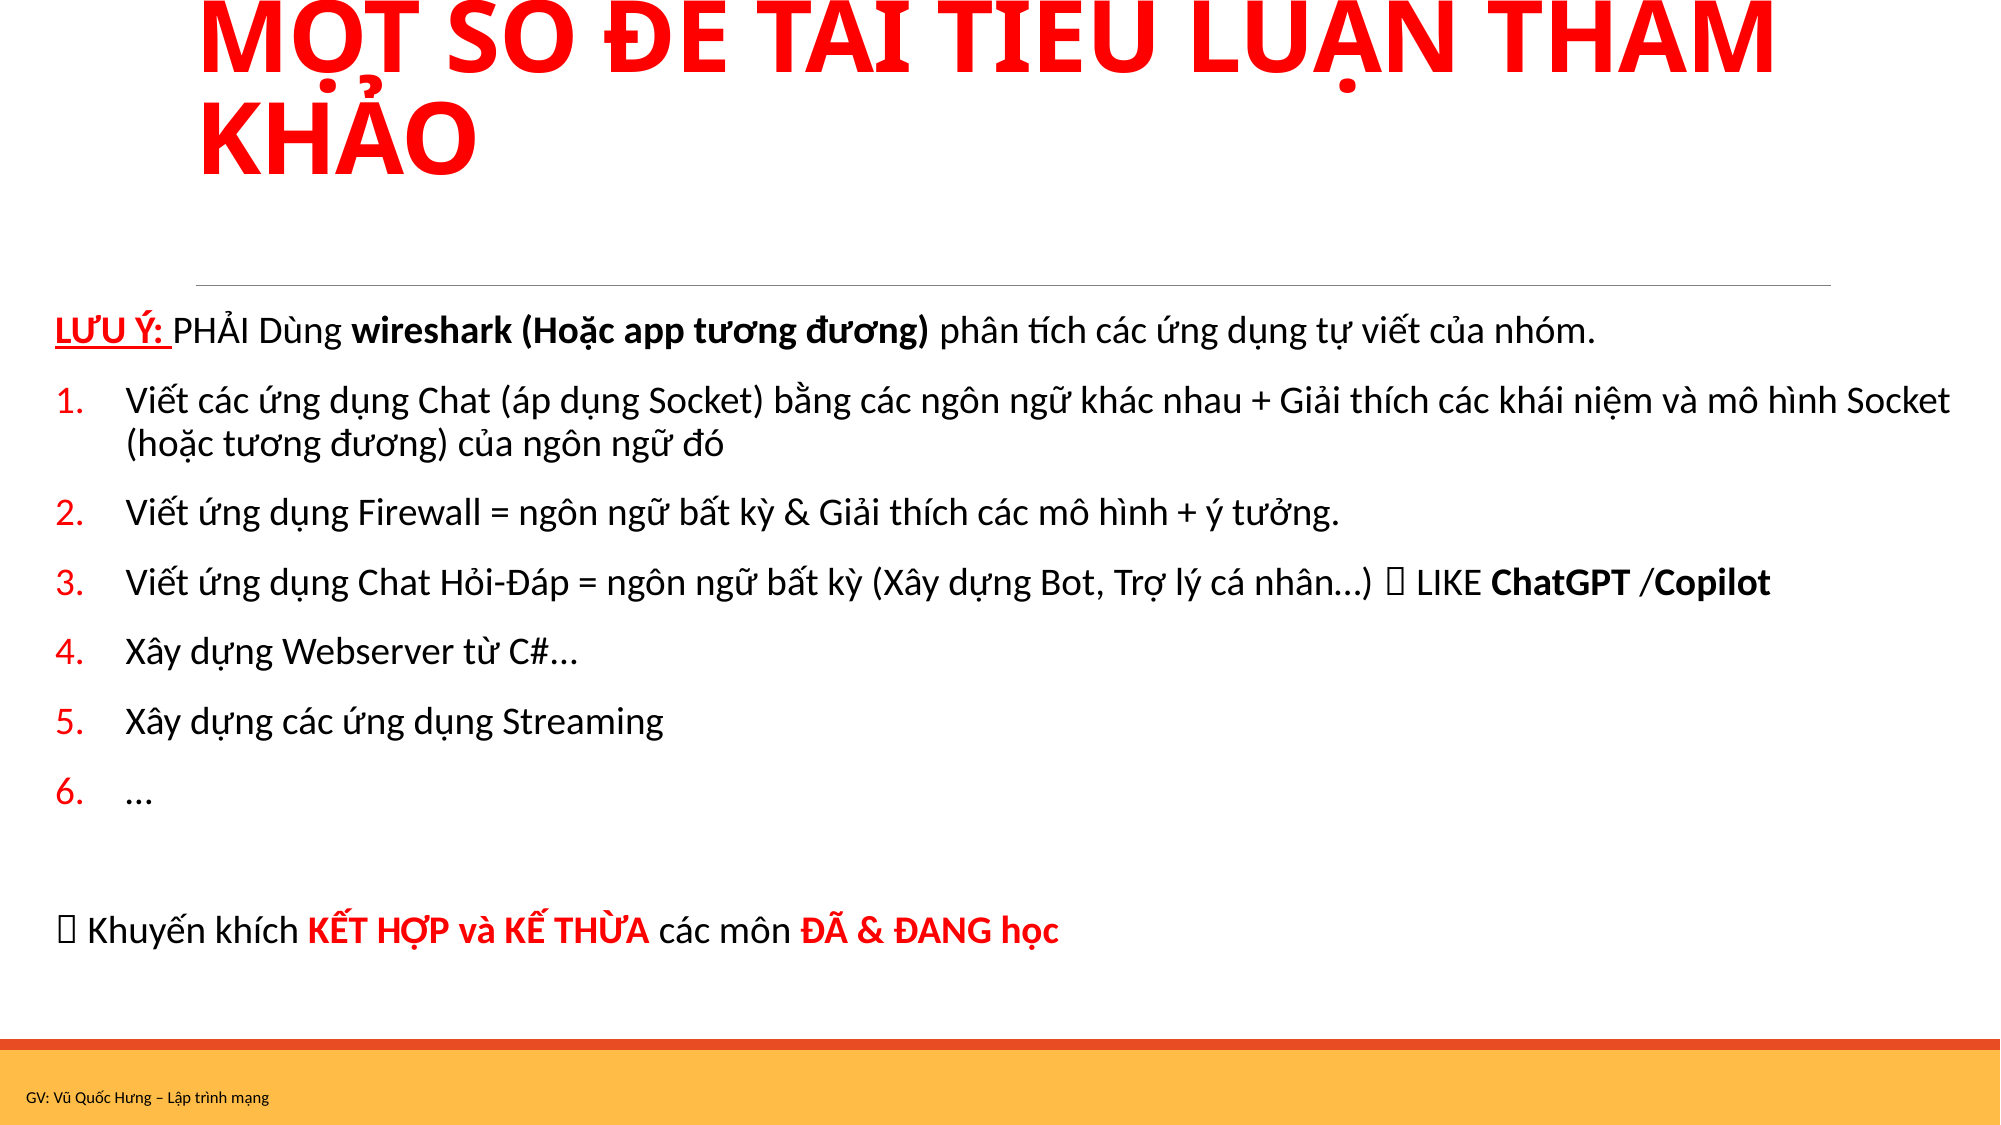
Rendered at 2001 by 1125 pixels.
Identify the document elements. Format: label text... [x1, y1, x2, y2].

title MỘT SỐ ĐỀ TÀI TIỂU LUẬN THAM KHẢO [180, 47, 1830, 203]
list LƯU Ý: PHẢI Dùng wireshark (Hoặc app tương đương) phân tích các ứng dụng tự viết của nhóm. Viết các ứng dụng Chat (áp dụng Socket) bằng các ngôn ngữ khác nhau + Giải thích các khái niệm và mô hình Socket (hoặc tương đương) của ngôn ngữ đó Viết ứng dụng Firewall = ngôn ngữ bất kỳ & Giải thích các mô hình + ý tưởng. Viết ứng dụng Chat Hỏi-Đáp = ngôn ngữ bất kỳ (Xây dựng Bot, Trợ lý cá nhân…)  LIKE ChatGPT /Copilot Xây dựng Webserver từ C#... Xây dựng các ứng dụng Streaming …  Khuyến khích KẾT HỢP và KẾ THỪA các môn ĐÃ & ĐANG học [55, 302, 1965, 963]
